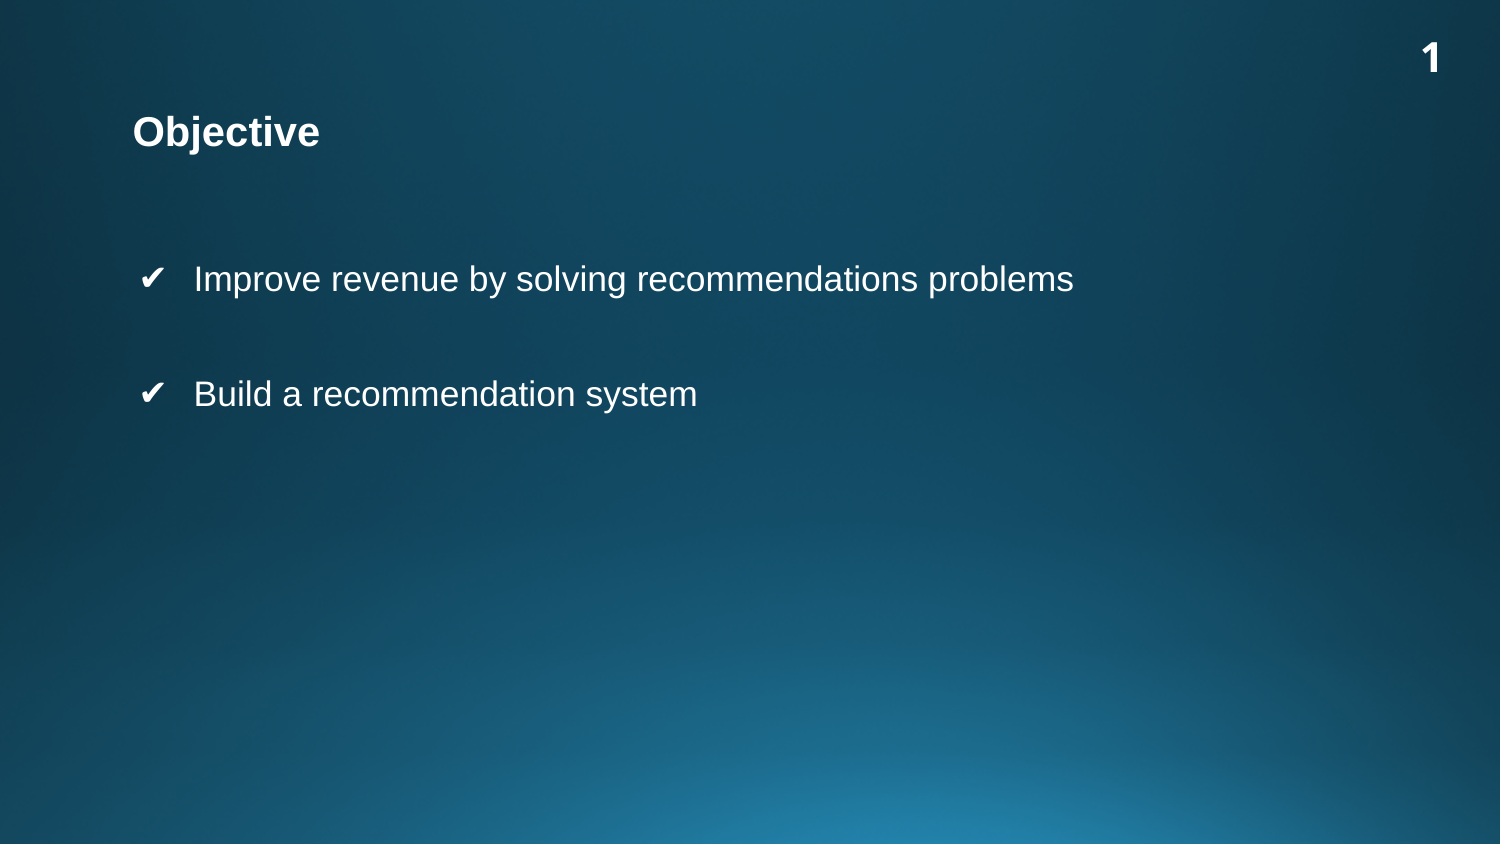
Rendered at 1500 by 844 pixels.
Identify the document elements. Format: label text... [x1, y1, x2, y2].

picture [0, 0, 1500, 844]
text_box Improve revenue by solving recommendations problems Build a recommendation system [103, 172, 1349, 659]
text_box Objective [117, 96, 1004, 162]
text_box 1 [1404, 16, 1483, 97]
